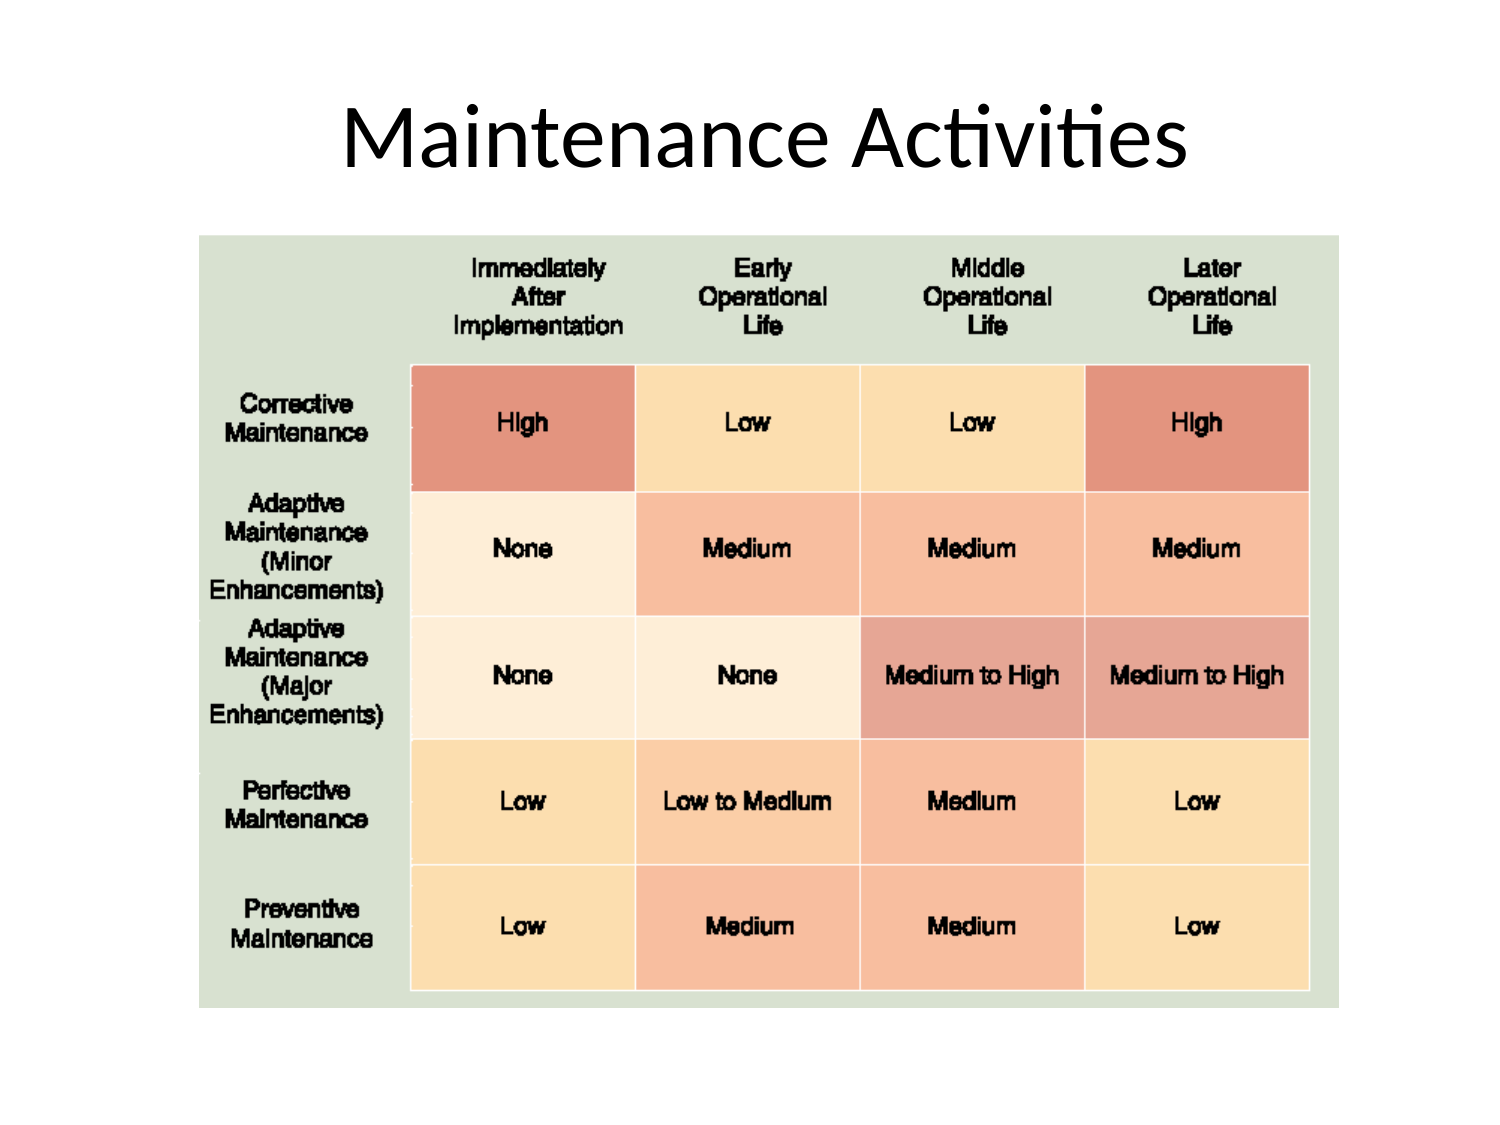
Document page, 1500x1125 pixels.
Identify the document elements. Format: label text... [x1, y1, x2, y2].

title Maintenance Activities [75, 28, 1456, 233]
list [198, 234, 1339, 1009]
